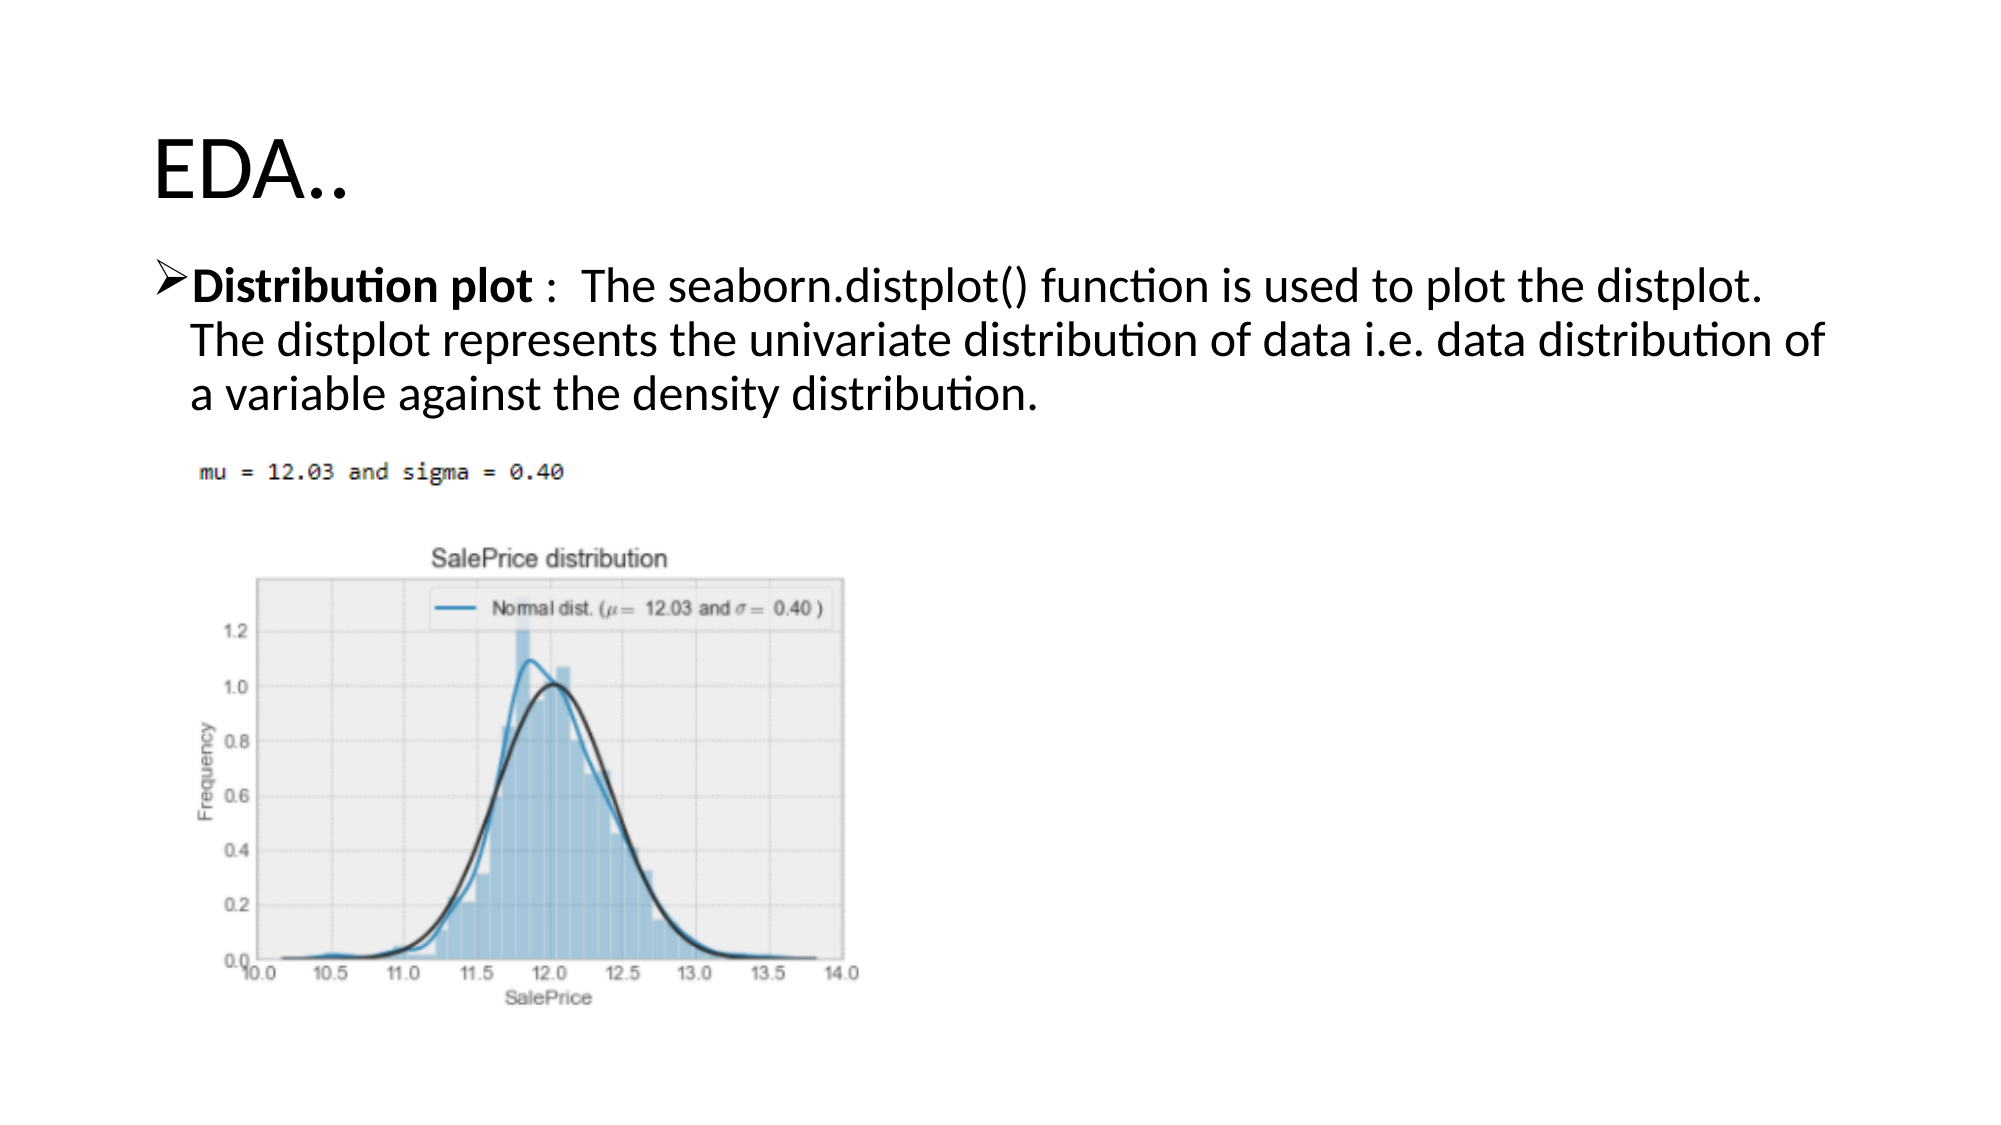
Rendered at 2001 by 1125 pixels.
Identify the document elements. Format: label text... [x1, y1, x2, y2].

list Distribution plot : The seaborn.distplot() function is used to plot the distplot. The distplot represents the univariate distribution of data i.e. data distribution of a variable against the density distribution. [137, 252, 1863, 470]
picture [165, 443, 1001, 1044]
title EDA.. [137, 59, 1863, 252]
